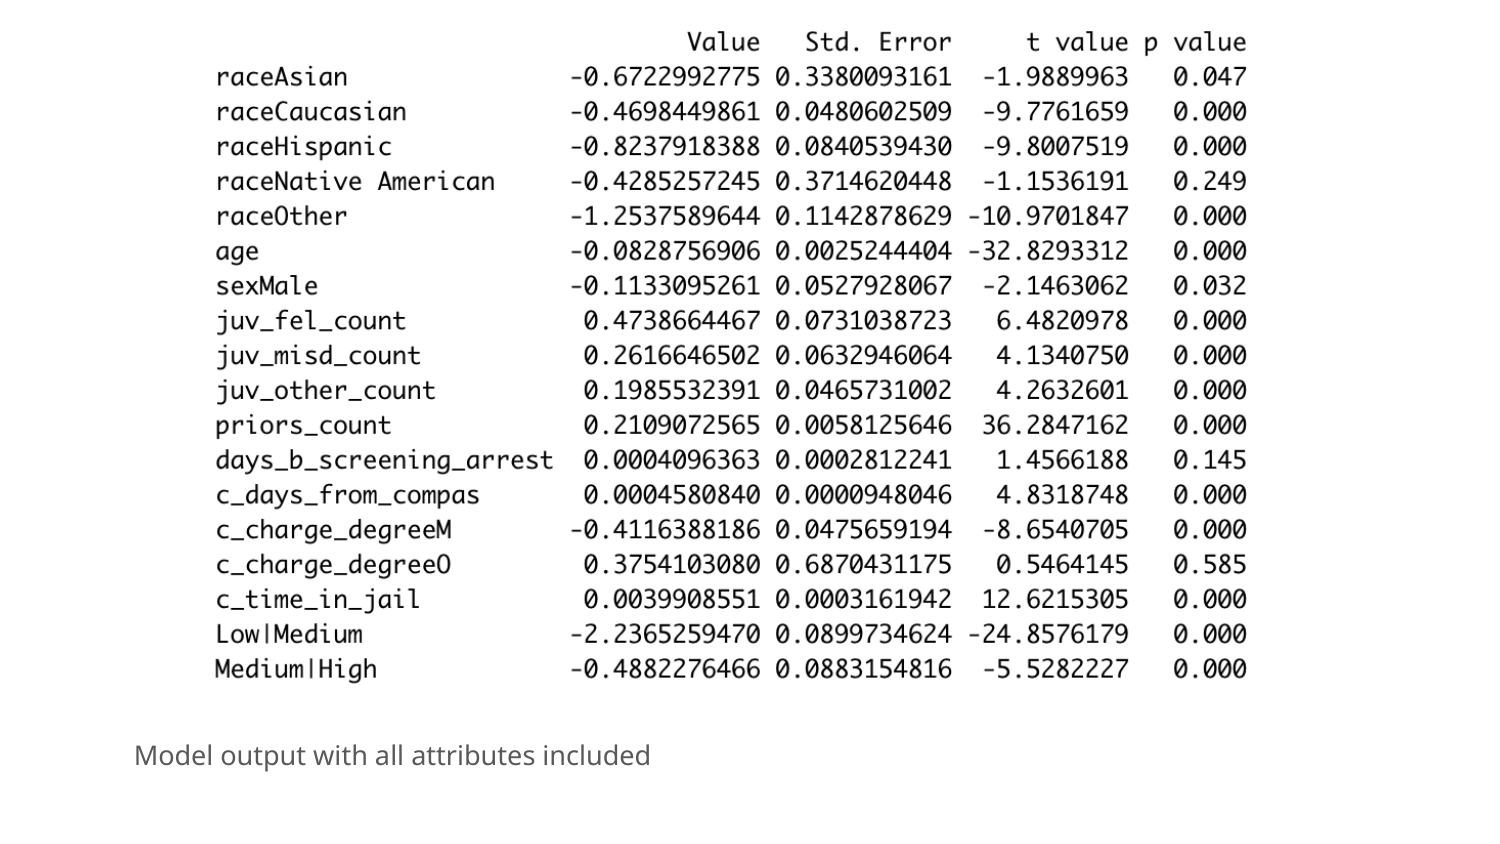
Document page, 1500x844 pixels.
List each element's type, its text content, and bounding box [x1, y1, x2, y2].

list Model output with all attributes included [118, 717, 1382, 793]
picture [203, 24, 1297, 693]
